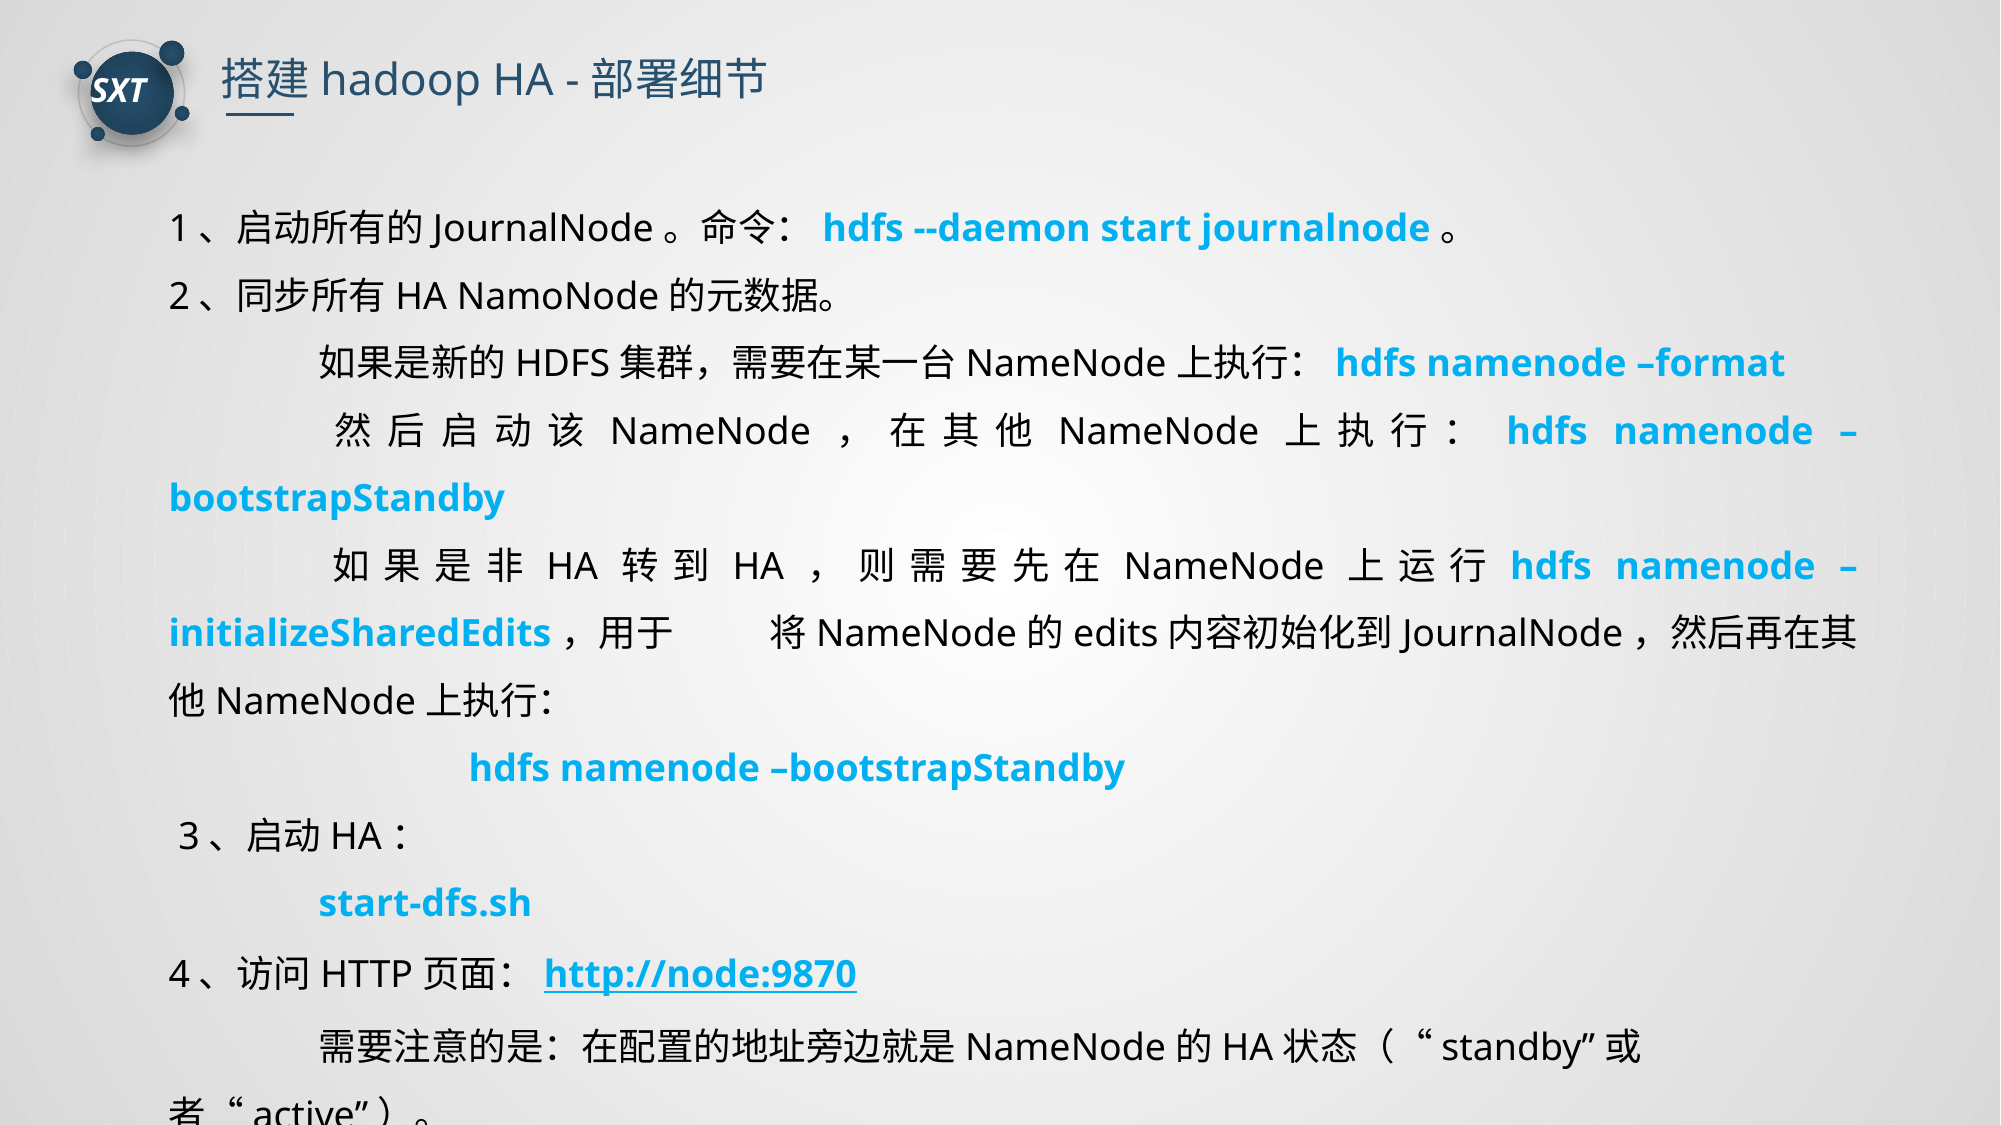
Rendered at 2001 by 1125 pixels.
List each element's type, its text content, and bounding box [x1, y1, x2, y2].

text_box 1、启动所有的JournalNode。命令：hdfs --daemon start journalnode。 2、同步所有HA NamoNode的元数据。 如果是新的HDFS集群，需要在某一台NameNode上执行：hdfs namenode –format 然后启动该NameNode，在其他NameNode上执行：hdfs namenode –bootstrapStandby 如果是非HA转到HA，则需要先在NameNode上运行hdfs namenode –initializeSharedEdits，用于 将NameNode的edits内容初始化到JournalNode，然后再在其他NameNode上执行： hdfs namenode –bootstrapStandby 3、启动HA： start-dfs.sh 4、访问HTTP页面：http://node:9870 需要注意的是：在配置的地址旁边就是NameNode的HA状态（“standby”或者“active”）。 5、当一个HA的NameNode启动的时候默认是standby状态。 [153, 174, 1873, 1125]
text_box 搭建hadoop HA -部署细节 [206, 44, 784, 113]
